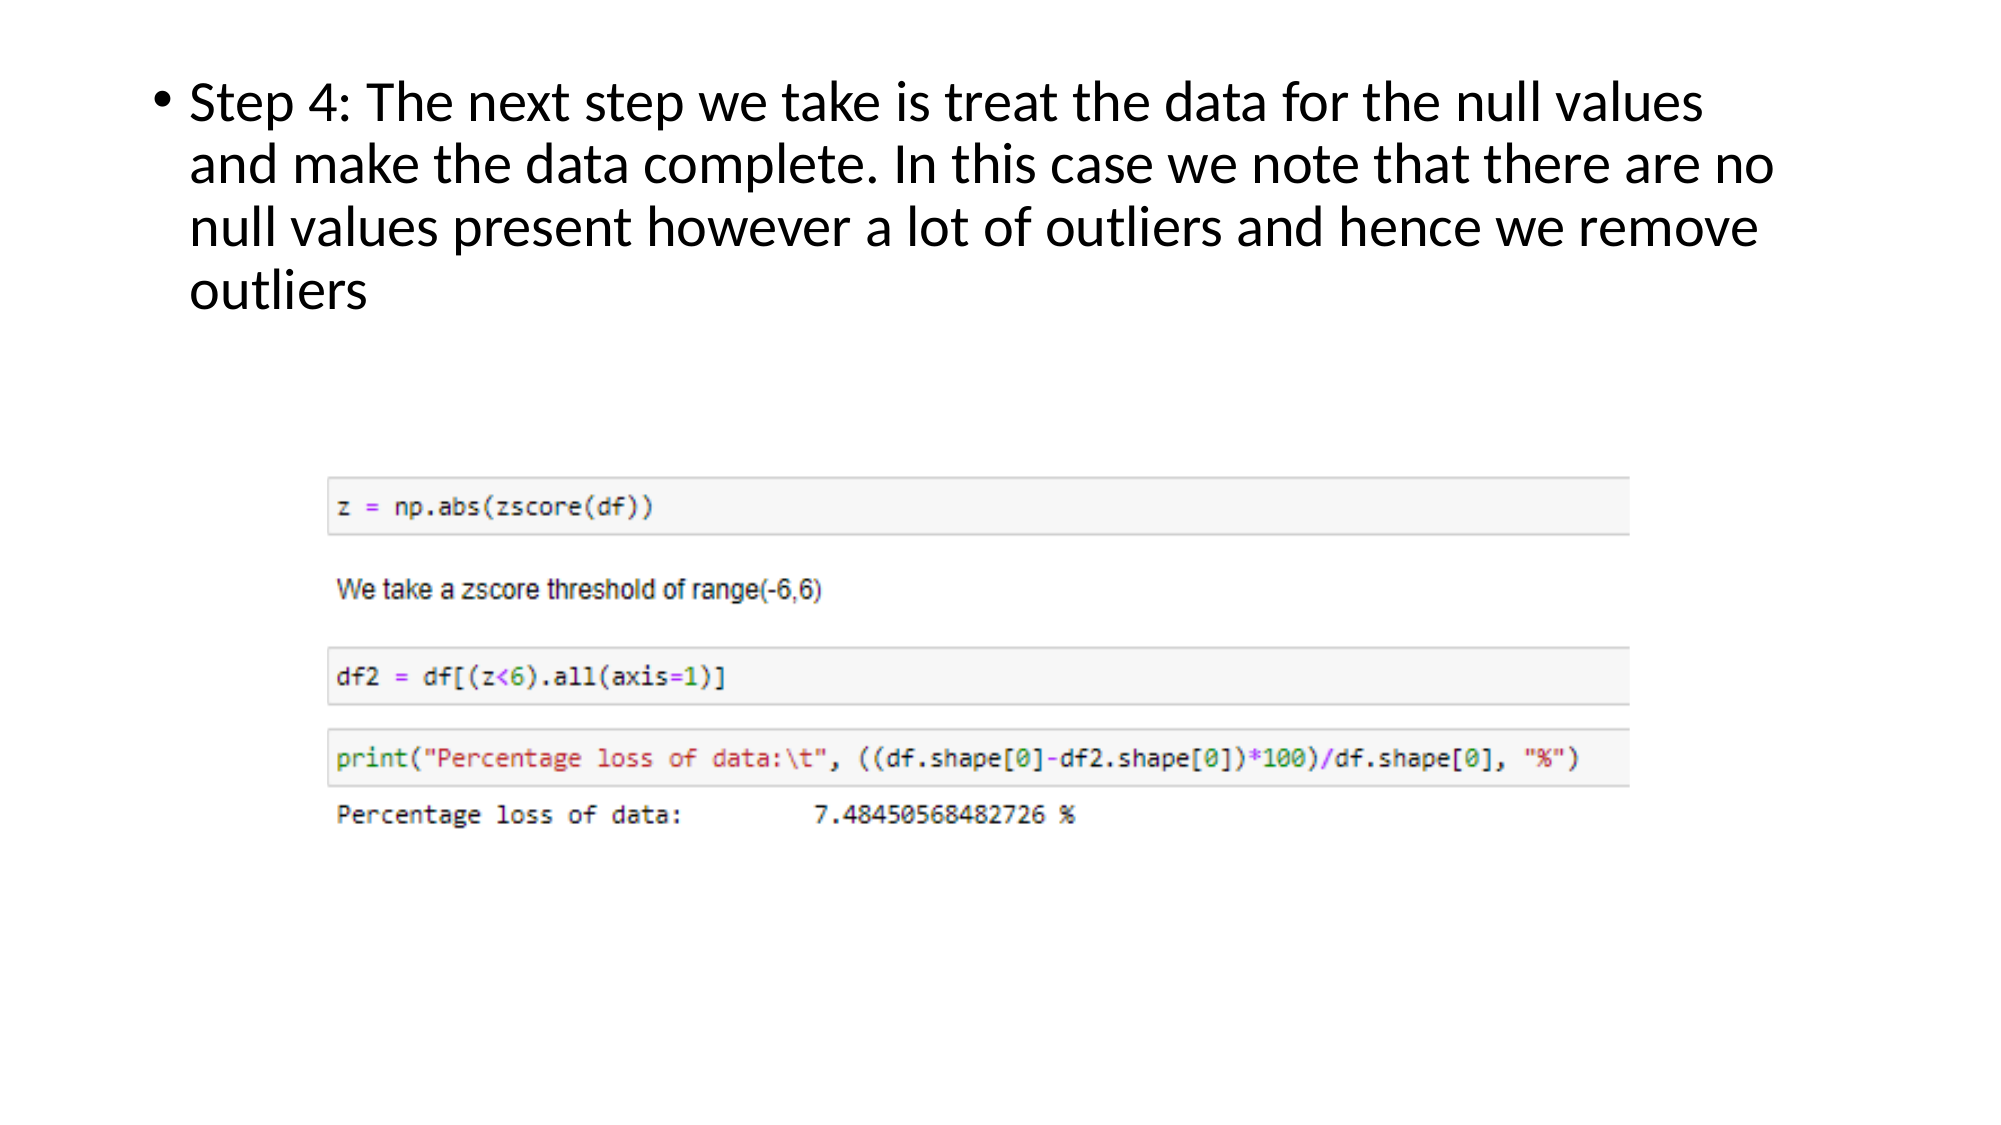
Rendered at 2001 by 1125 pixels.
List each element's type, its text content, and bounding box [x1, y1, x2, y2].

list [327, 475, 1630, 857]
list Step 4: The next step we take is treat the data for the null values and make the data complete. In this case we note that there are no null values present however a lot of outliers and hence we remove outliers [137, 63, 1820, 385]
